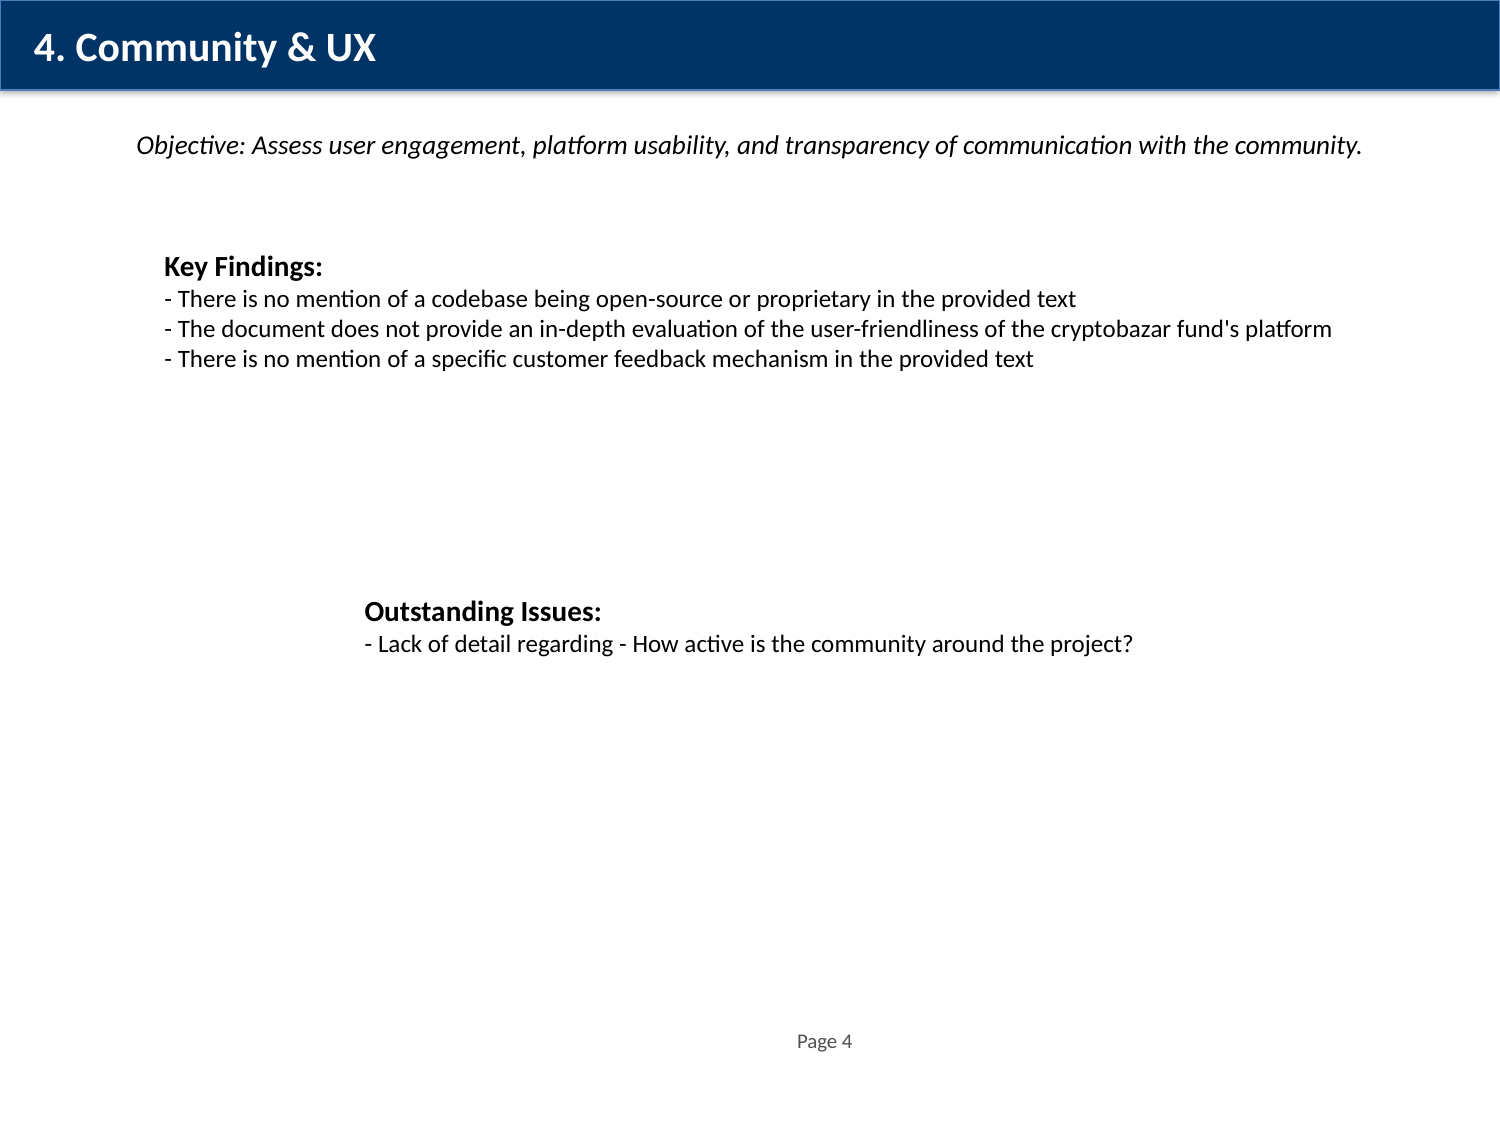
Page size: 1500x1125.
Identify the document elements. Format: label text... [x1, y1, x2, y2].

text_box Key Findings: - There is no mention of a codebase being open-source or proprietary in the provided text - The document does not provide an in-depth evaluation of the user-friendliness of the cryptobazar fund's platform - There is no mention of a specific customer feedback mechanism in the provided text [149, 239, 1351, 380]
text_box 4. Community & UX [0, 0, 1500, 91]
text_box Objective: Assess user engagement, platform usability, and transparency of communication with the community. [121, 119, 1379, 168]
text_box Outstanding Issues: - Lack of detail regarding - How active is the community around the project? [349, 585, 1151, 665]
text_box Page 4 [782, 1020, 868, 1060]
